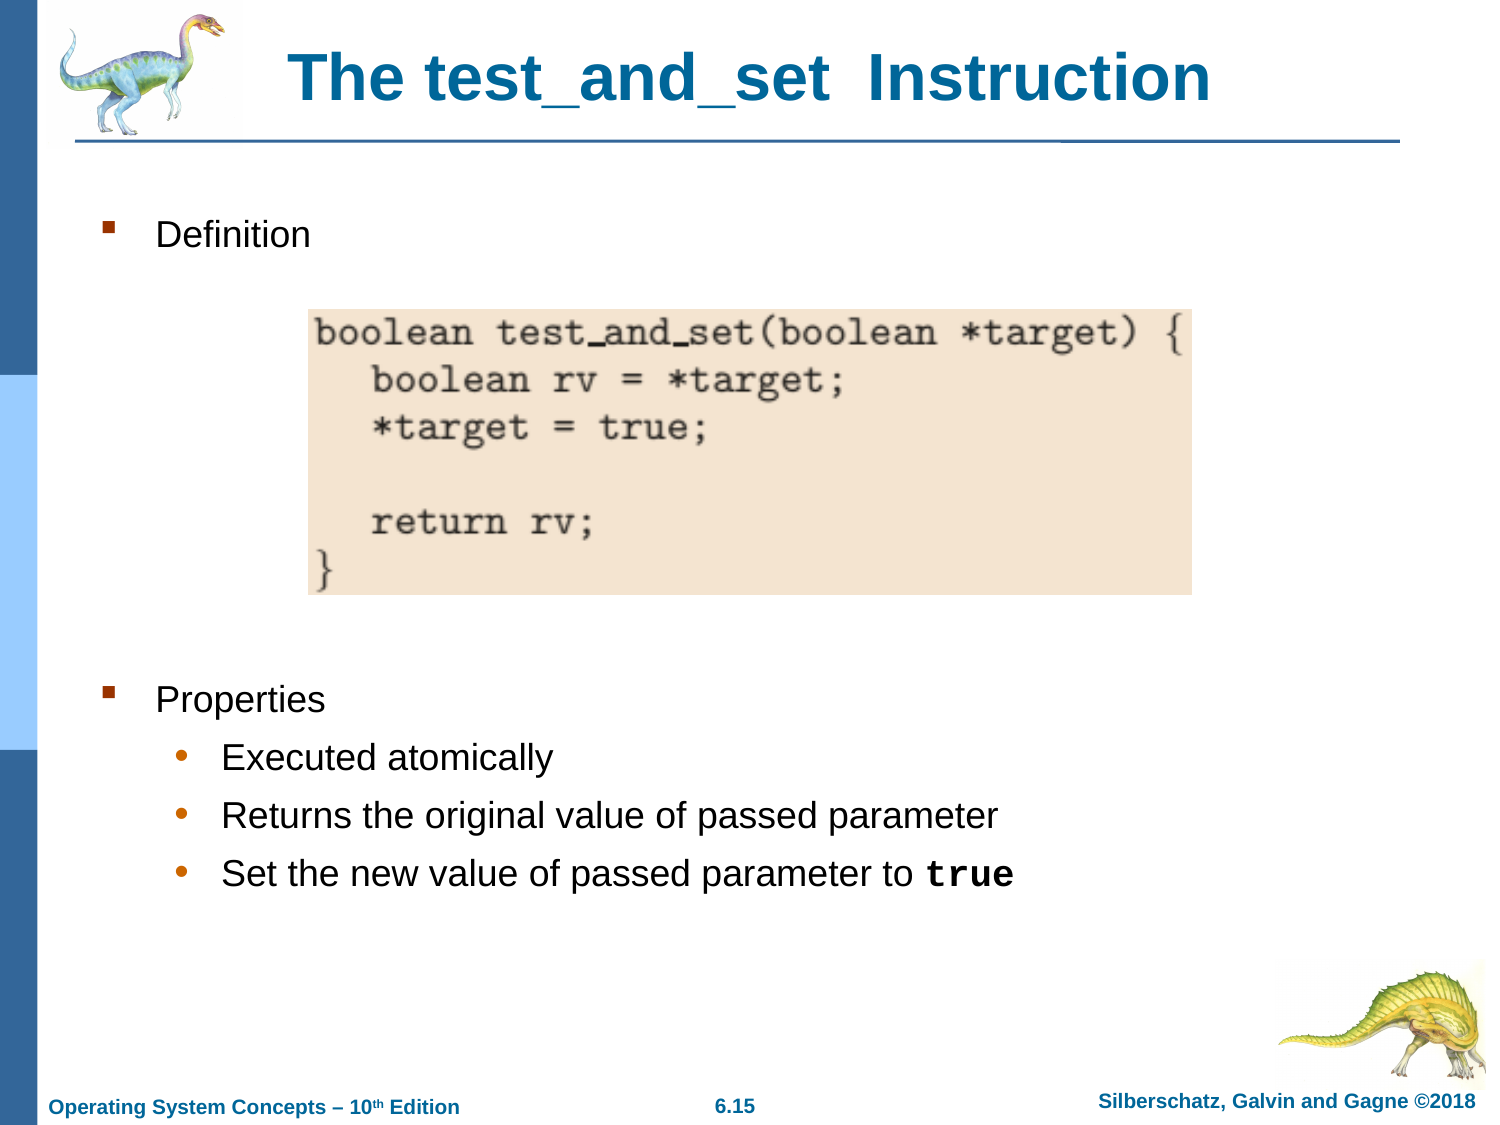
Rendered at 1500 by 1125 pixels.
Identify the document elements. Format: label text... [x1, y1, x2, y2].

title The test_and_set Instruction [84, 26, 1435, 121]
picture [46, 0, 243, 149]
picture [308, 309, 1192, 595]
list Definition Properties Executed atomically Returns the original value of passed parameter Set the new value of passed parameter to true [84, 202, 1435, 986]
picture [1275, 959, 1486, 1090]
